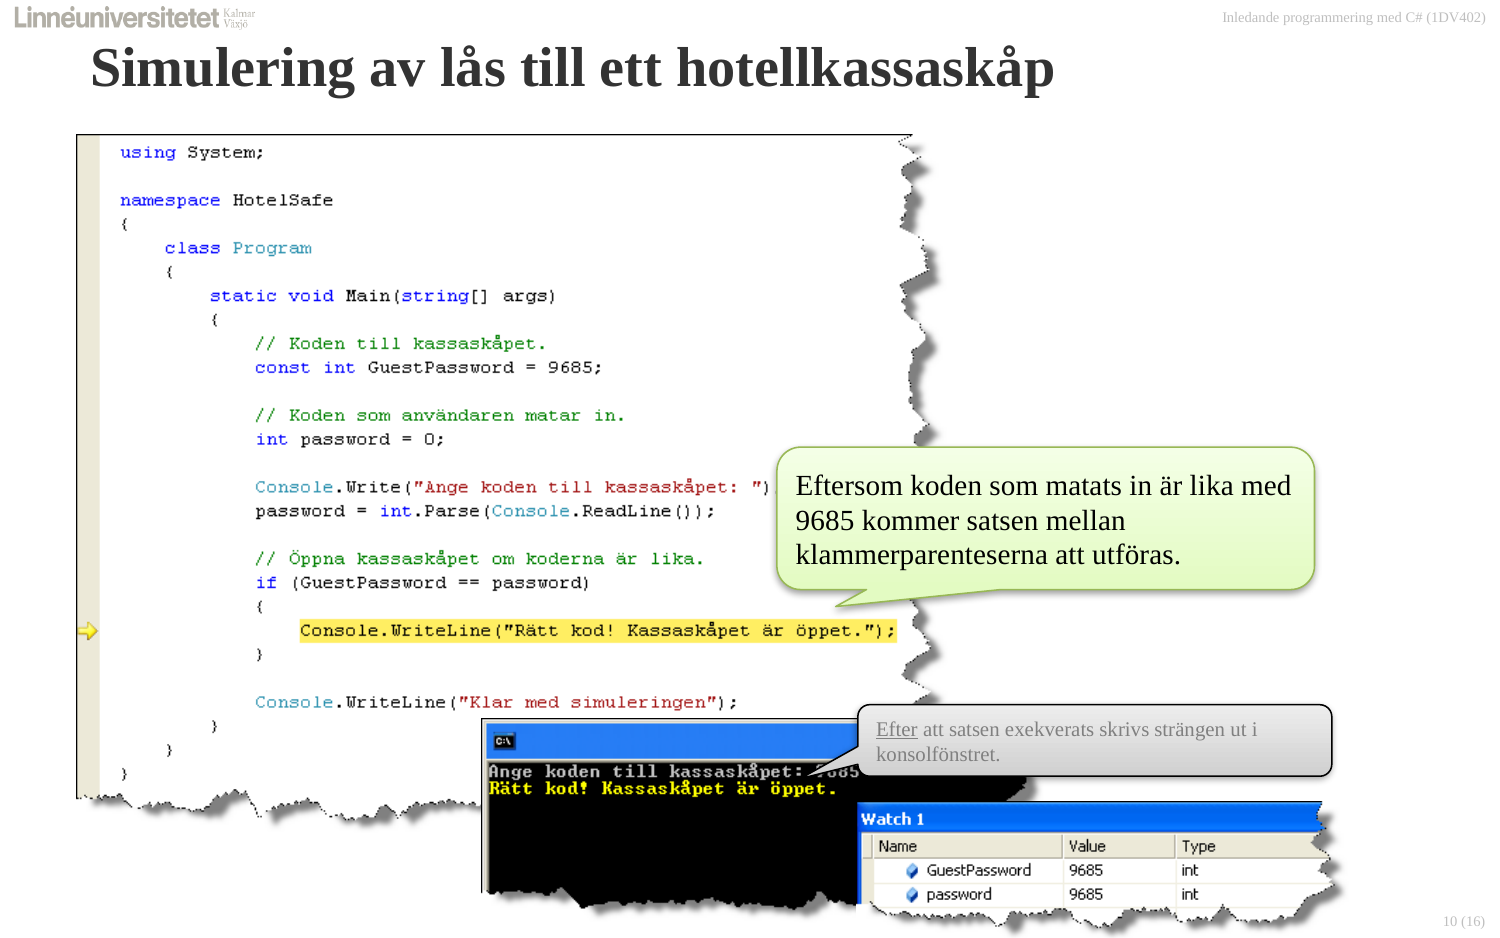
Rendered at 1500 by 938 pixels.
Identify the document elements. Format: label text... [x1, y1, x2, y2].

picture [76, 133, 1349, 938]
title Simulering av lås till ett hotellkassaskåp [74, 15, 1426, 115]
text_box Efter att satsen exekverats skrivs strängen ut i konsolfönstret. [951, 703, 1333, 777]
text_box Eftersom koden som matats in är lika med 9685 kommer satsen mellan klammerparenteserna att utföras. [951, 447, 1315, 595]
